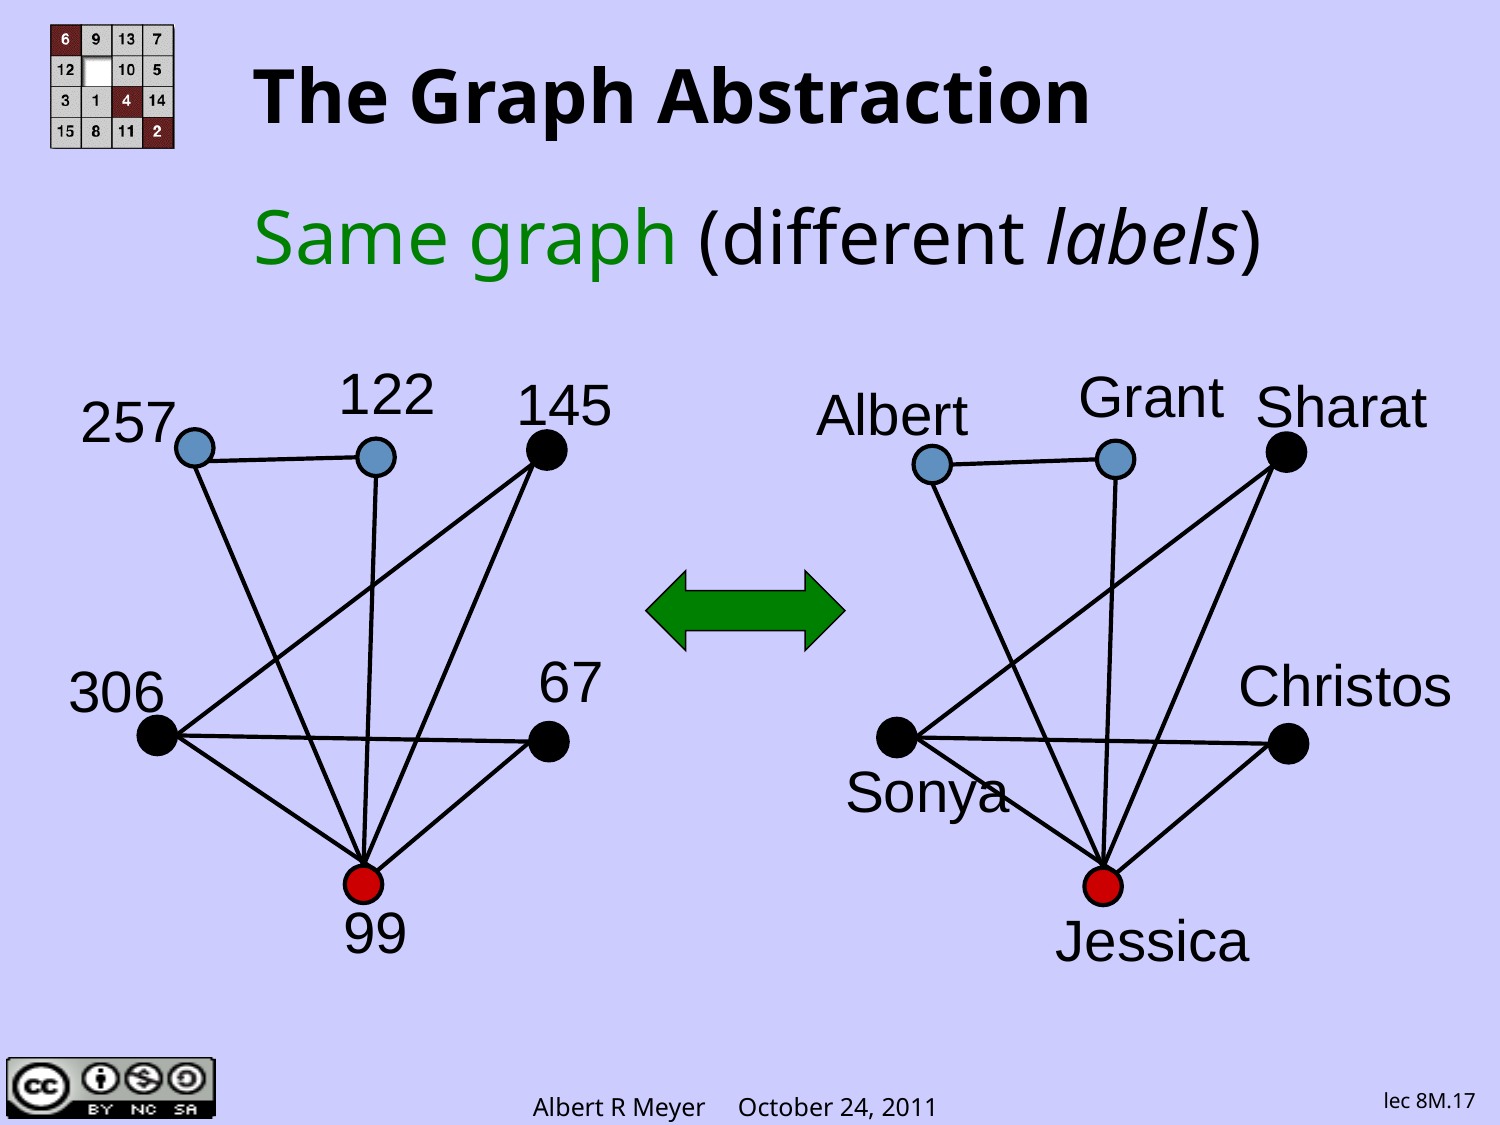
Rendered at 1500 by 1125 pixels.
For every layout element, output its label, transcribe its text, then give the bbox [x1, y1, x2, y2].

slide_number lec 8M.17 [1247, 1079, 1491, 1121]
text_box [800, 351, 1469, 982]
picture [50, 24, 175, 149]
title The Graph Abstraction [237, 0, 1476, 188]
text_box [645, 570, 795, 651]
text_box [52, 348, 630, 974]
picture [6, 1057, 216, 1119]
text_box Same graph (different labels) [239, 188, 1278, 288]
